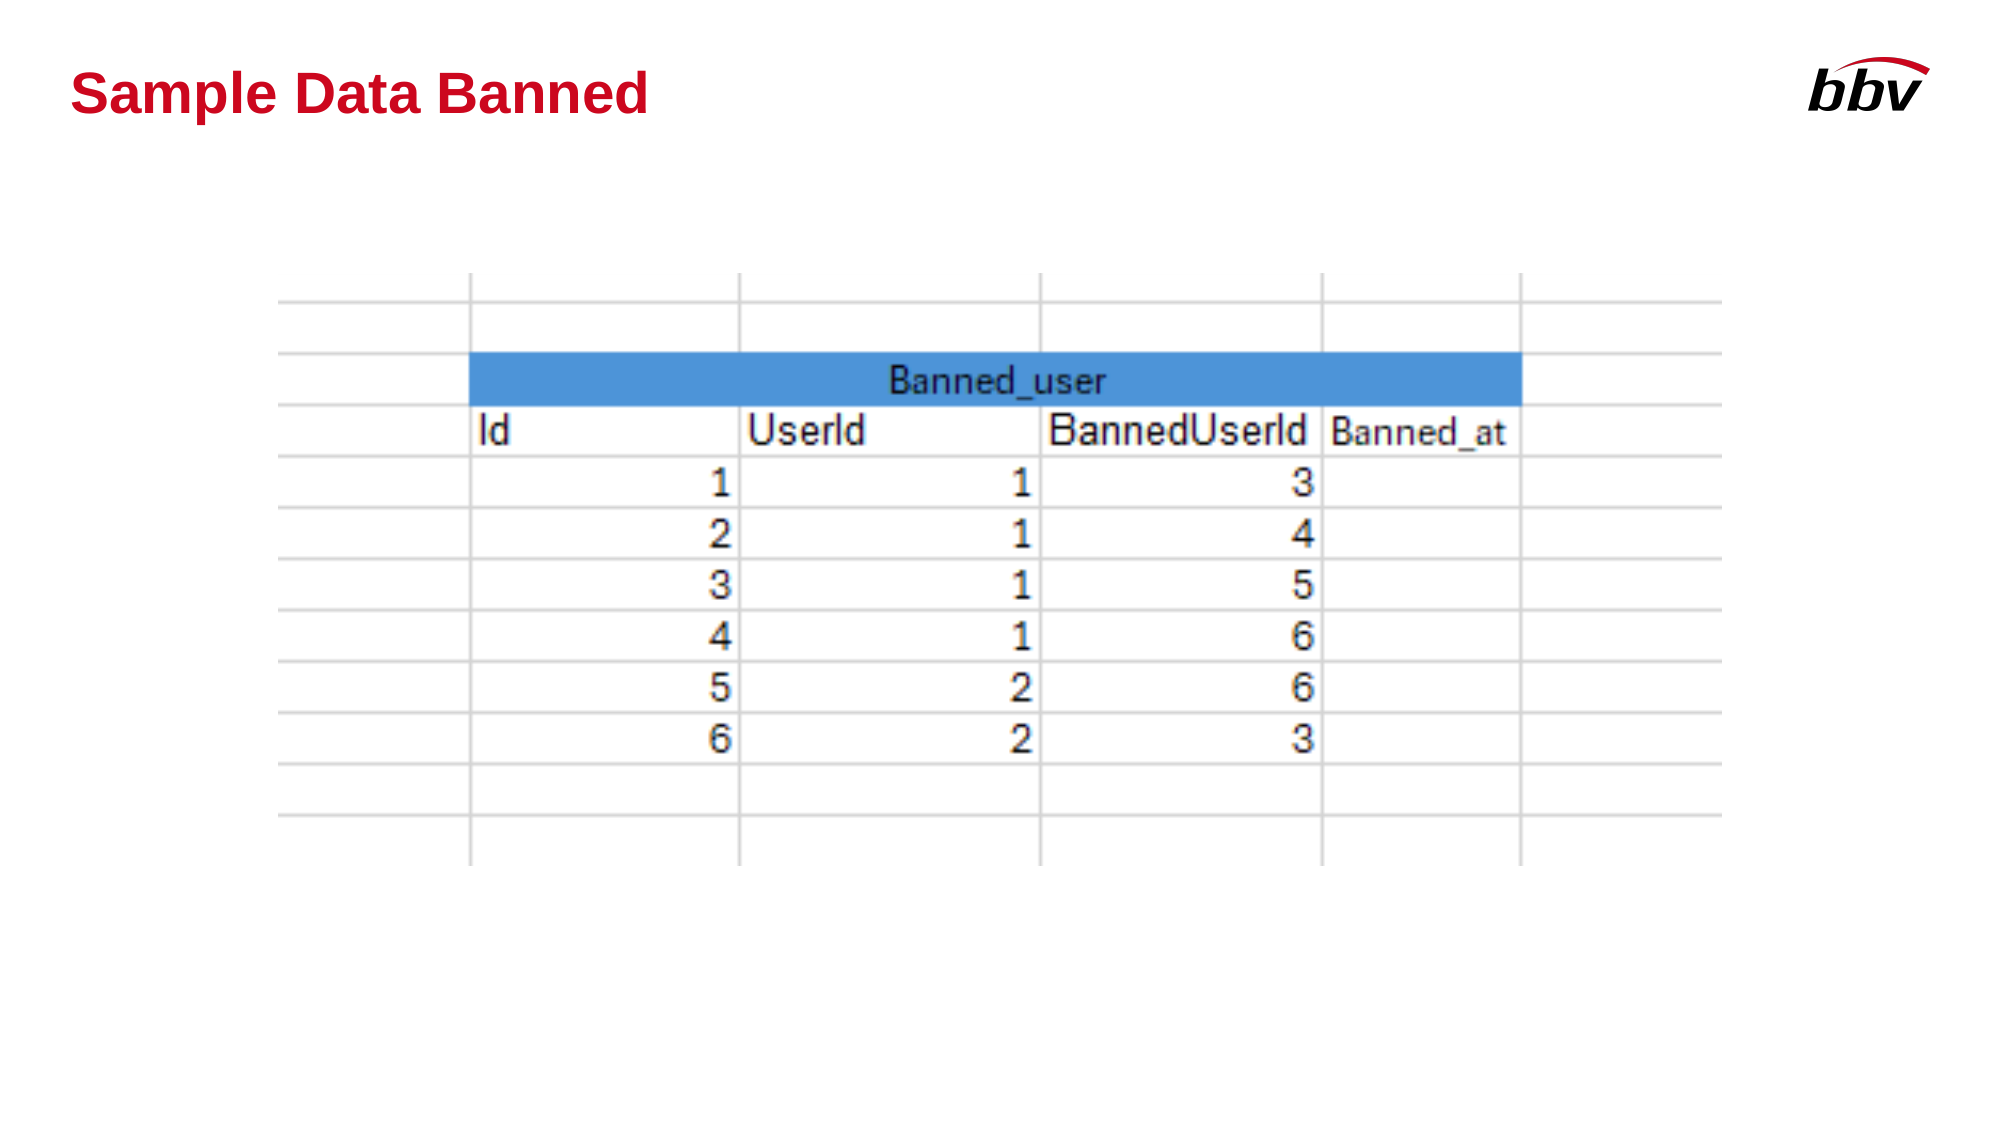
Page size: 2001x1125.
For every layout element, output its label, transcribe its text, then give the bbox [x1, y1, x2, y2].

picture [278, 273, 1722, 866]
title Sample Data Banned [70, 0, 1666, 181]
picture [1808, 57, 1930, 111]
